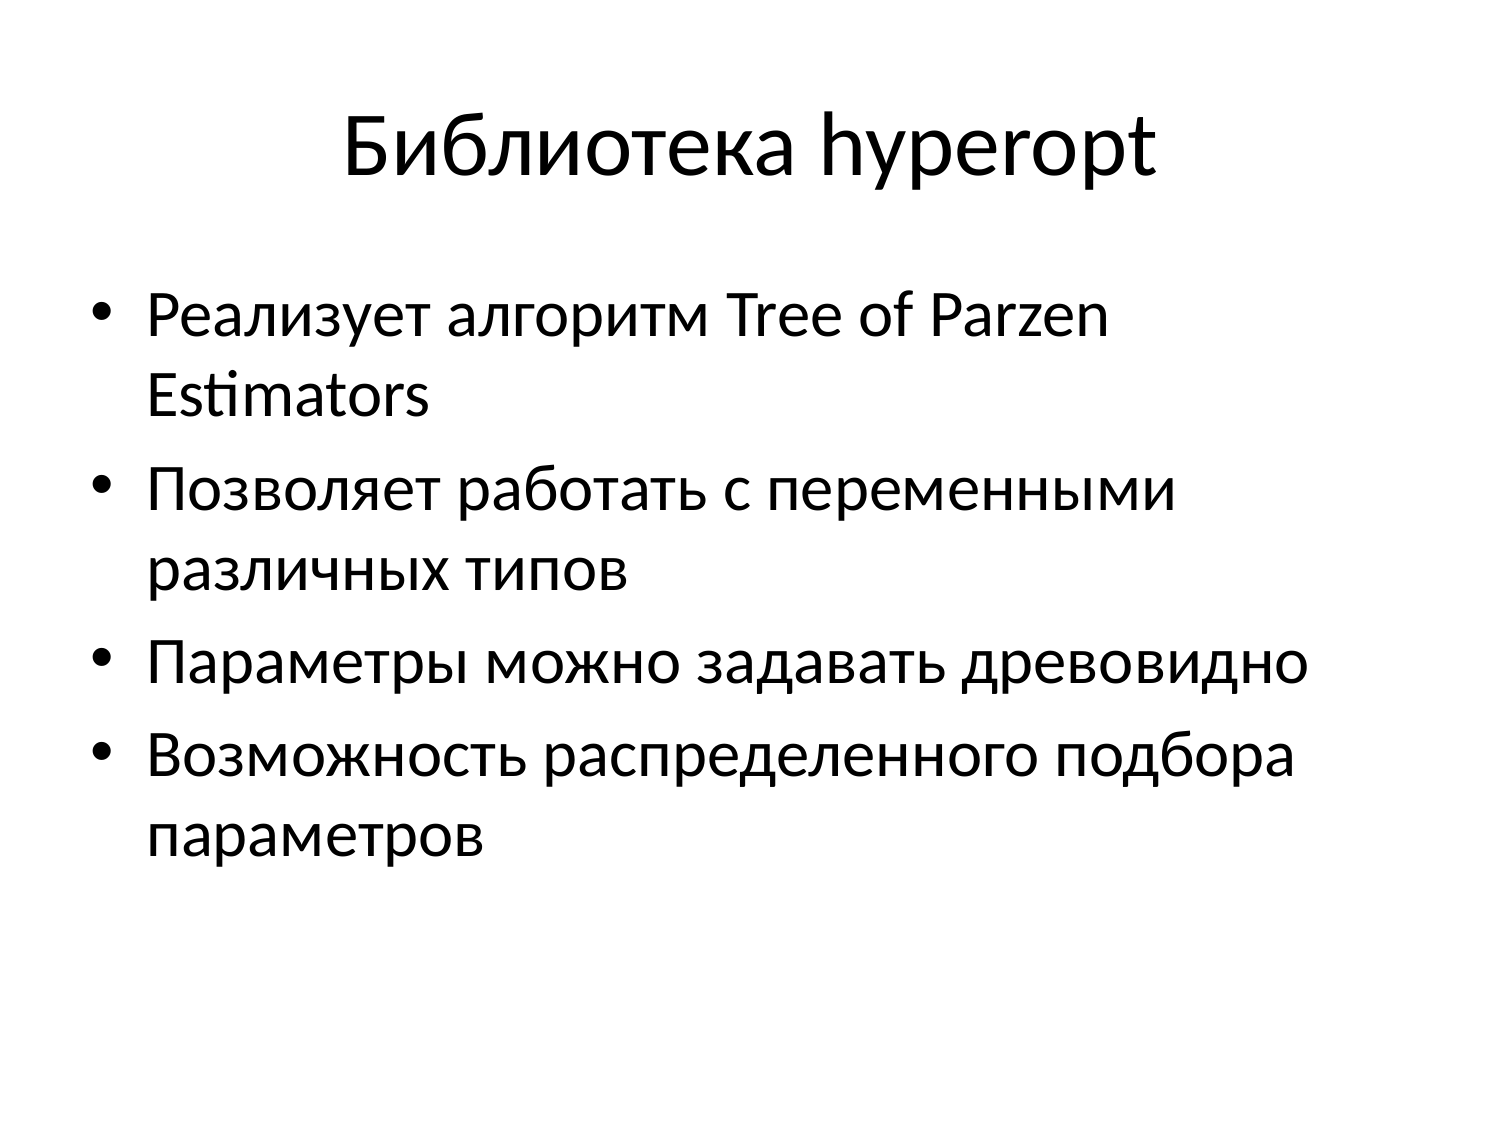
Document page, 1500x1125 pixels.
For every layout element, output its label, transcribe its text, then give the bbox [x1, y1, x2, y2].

title Библиотека hyperopt [75, 45, 1425, 233]
list Реализует алгоритм Tree of Parzen Estimators Позволяет работать с переменными различных типов Параметры можно задавать древовидно Возможность распределенного подбора параметров [75, 262, 1425, 1005]
